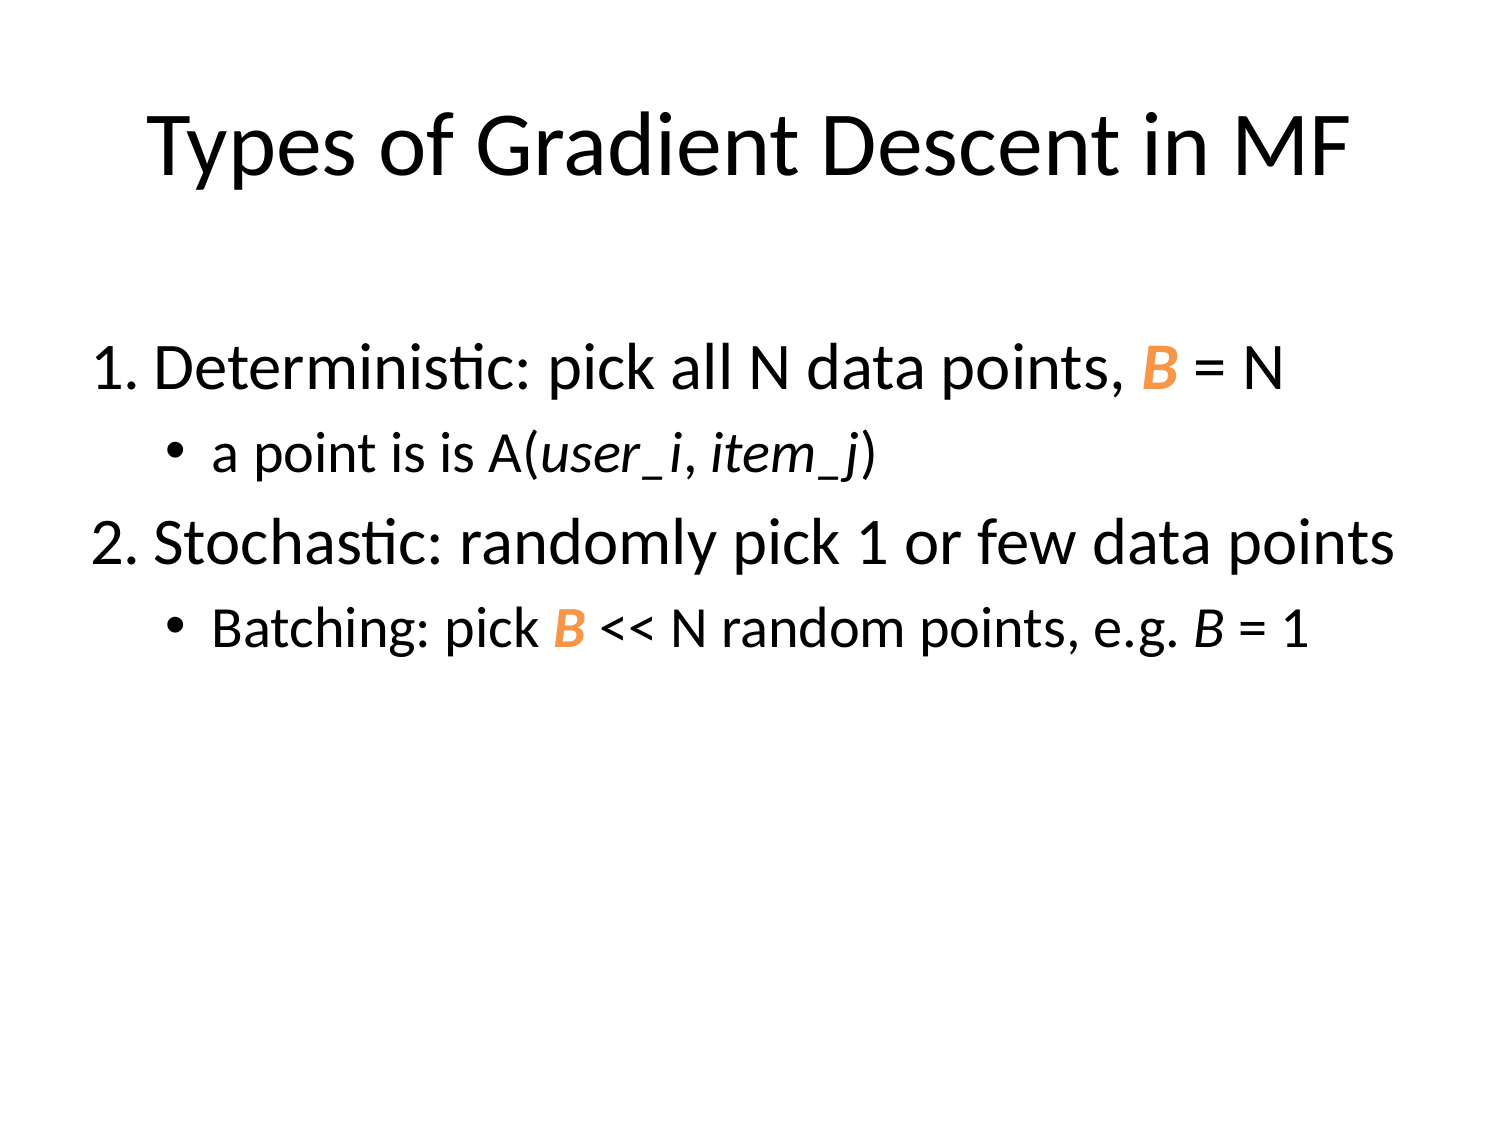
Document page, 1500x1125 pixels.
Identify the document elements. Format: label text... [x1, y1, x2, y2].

title Types of Gradient Descent in MF [75, 45, 1425, 233]
